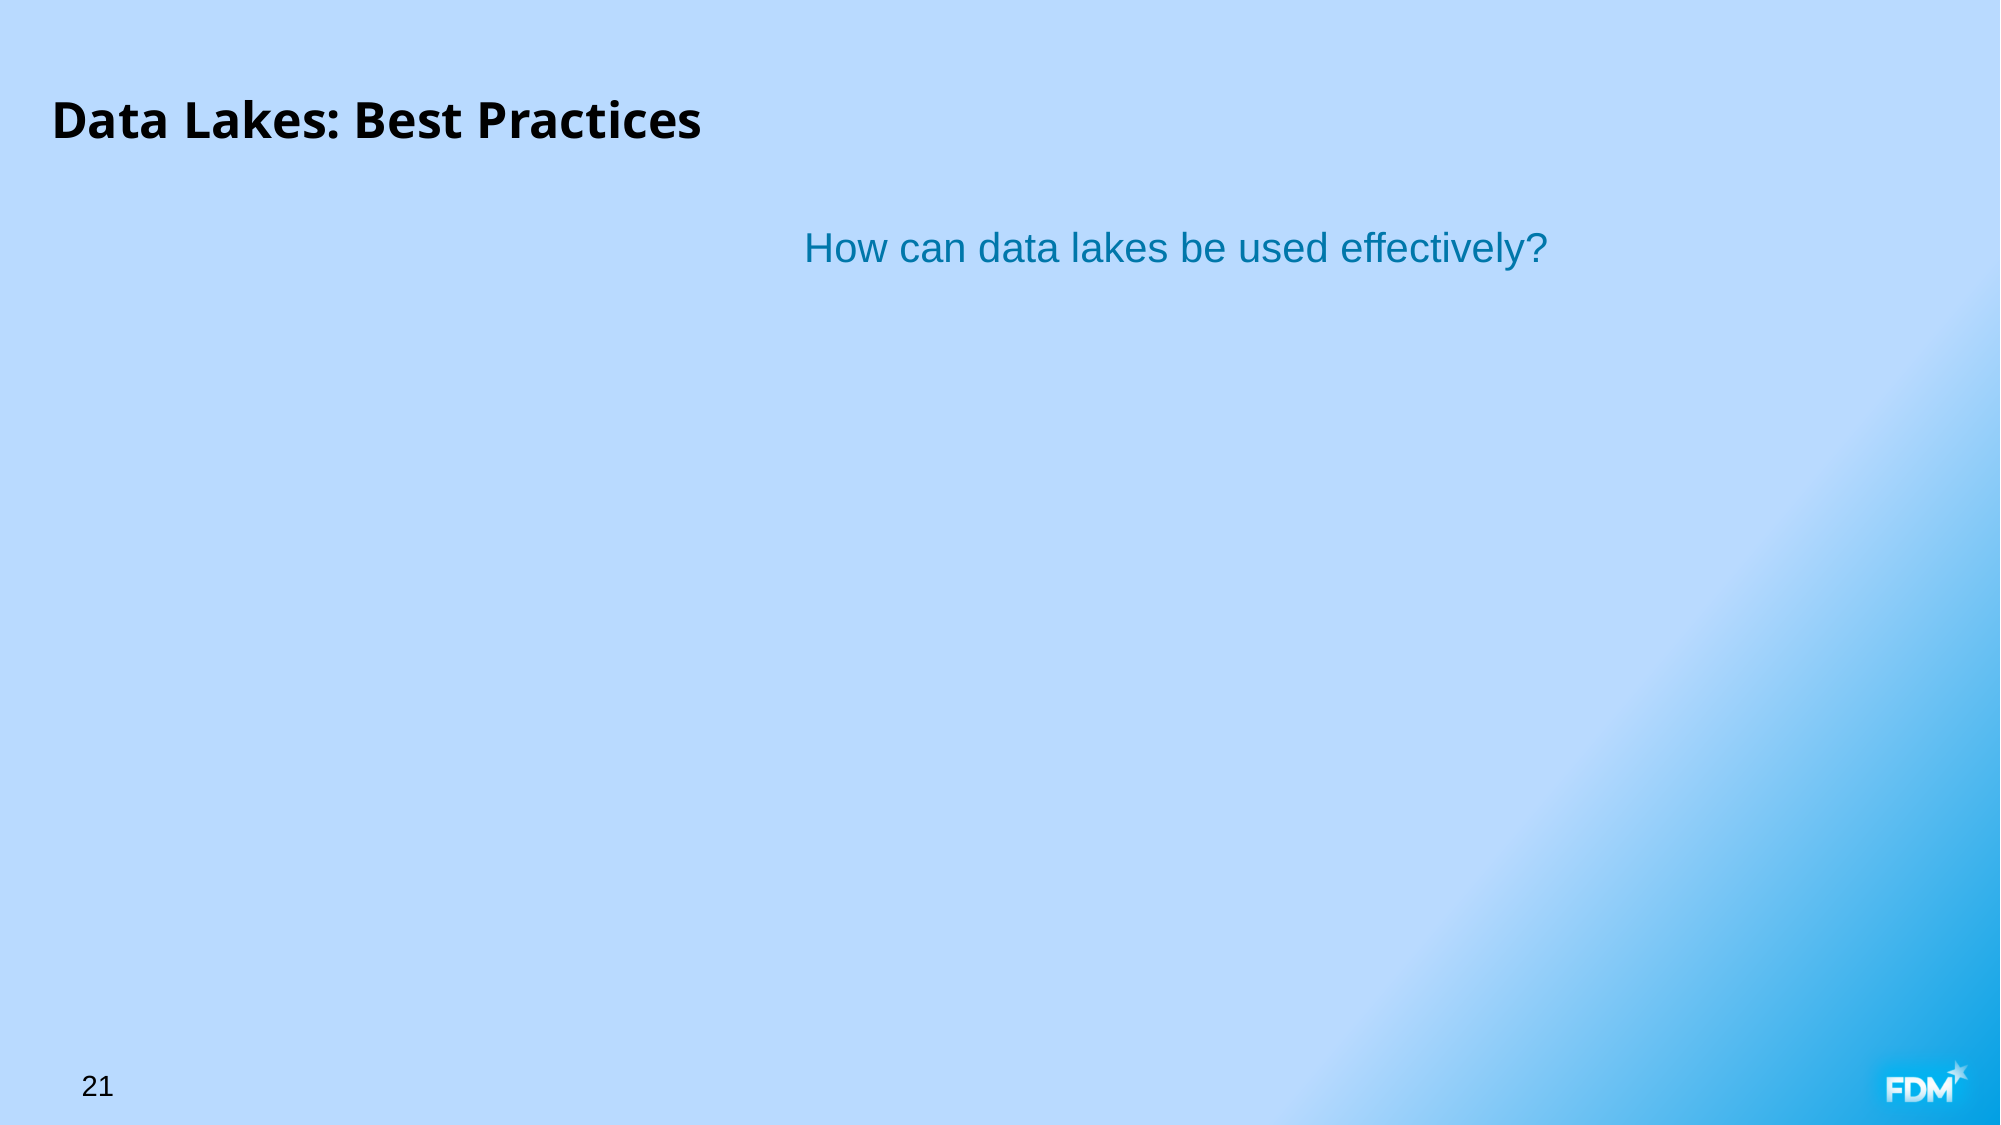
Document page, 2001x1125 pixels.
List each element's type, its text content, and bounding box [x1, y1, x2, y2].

text_box How can data lakes be used effectively? [39, 213, 1942, 278]
slide_number 21 [66, 1060, 534, 1110]
picture [1858, 1029, 2000, 1125]
text_box Data Lakes: Best Practices [39, 76, 1879, 159]
